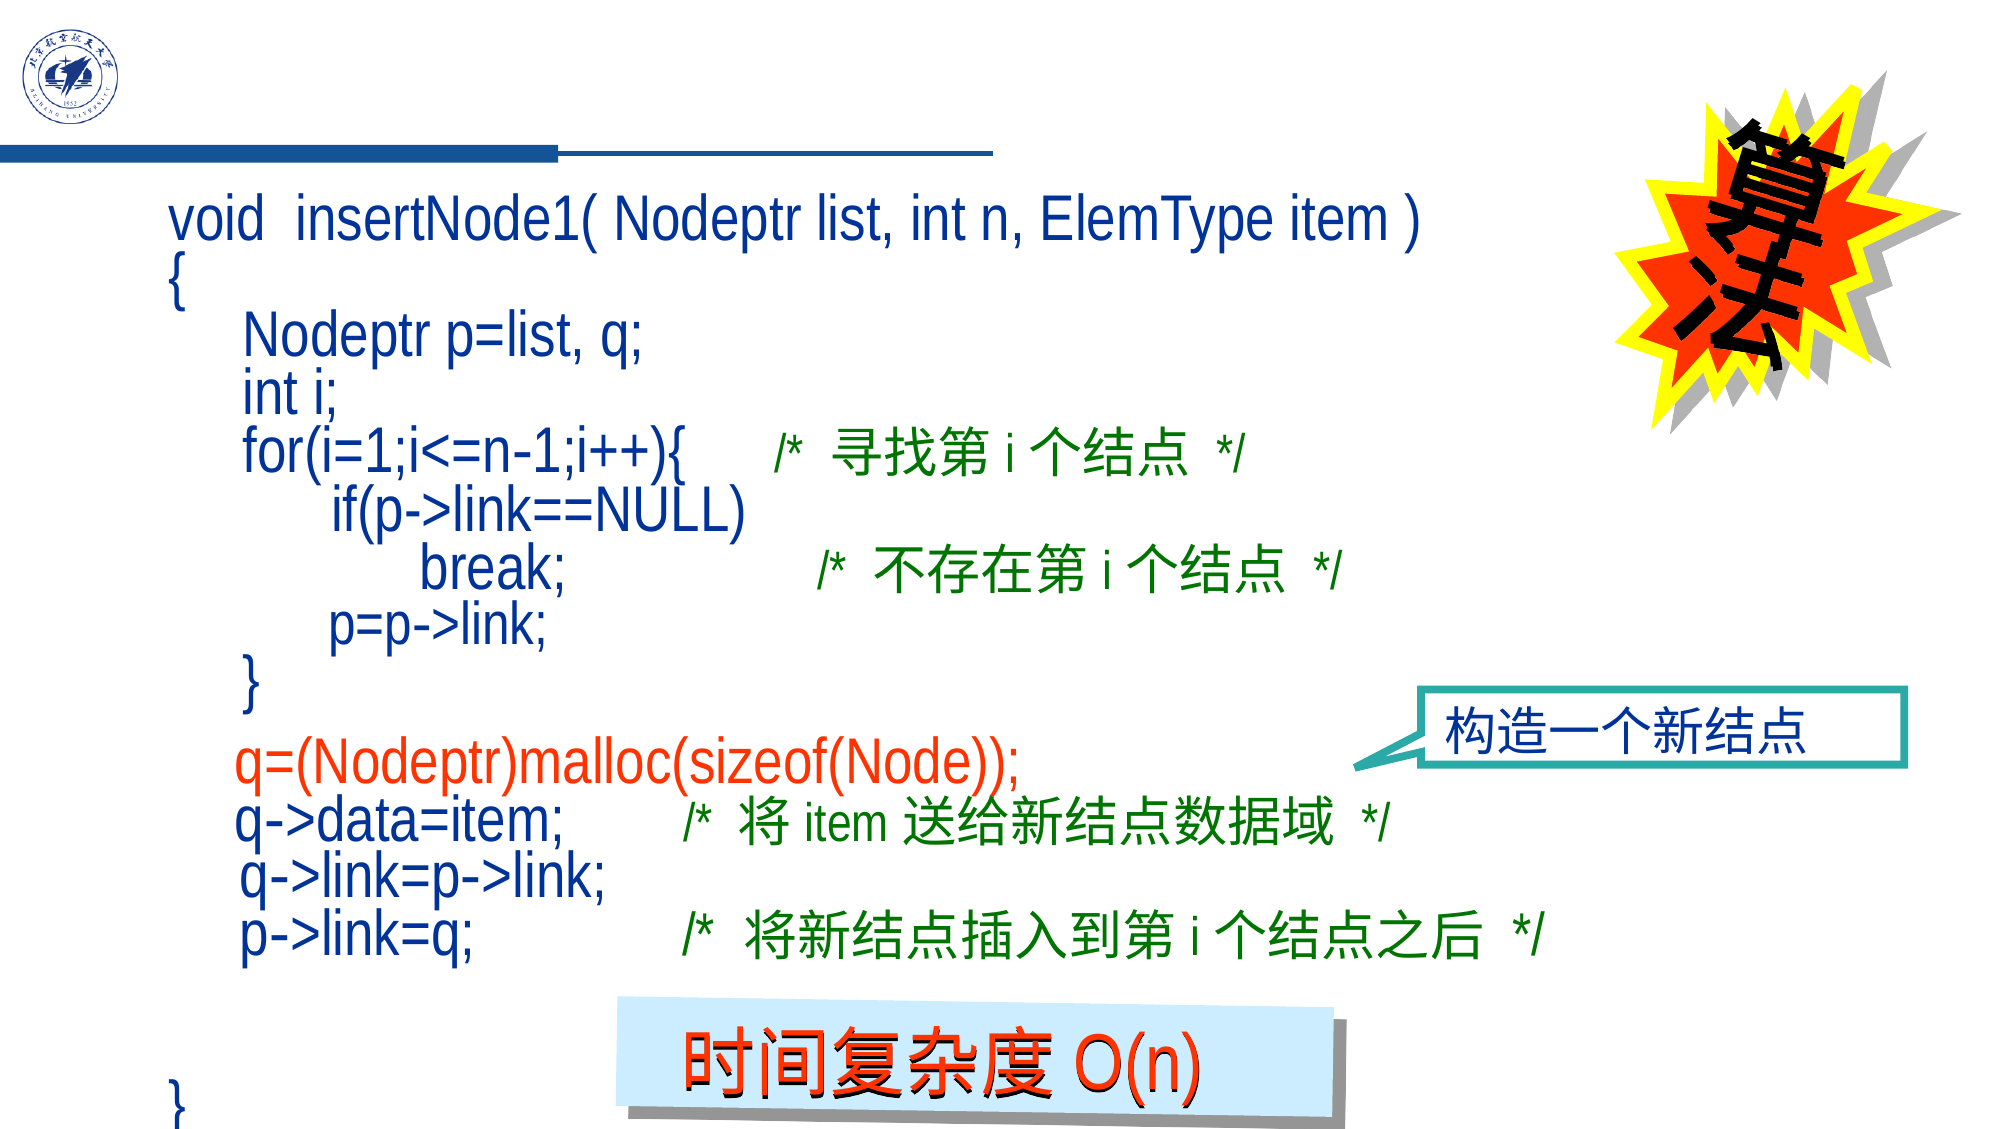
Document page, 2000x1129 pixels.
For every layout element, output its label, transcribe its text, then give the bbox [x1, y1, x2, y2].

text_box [219, 689, 1931, 863]
text_box q->link=p->link; p->link=q; /* 将新结点插入到第i个结点之后 */ [43, 842, 1897, 977]
text_box void insertNode1( Nodeptr list, int n, ElemType item ) { Nodeptr p=list, q; int i; for(i=1;i<=n-1;i++){ /* 寻找第i个结点 */ if(p->link==NULL) break; /* 不存在第i个结点 */ p=p->link; } } [39, 185, 1856, 1129]
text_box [616, 1001, 1334, 1114]
picture [16, 23, 124, 130]
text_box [1560, 74, 1946, 428]
